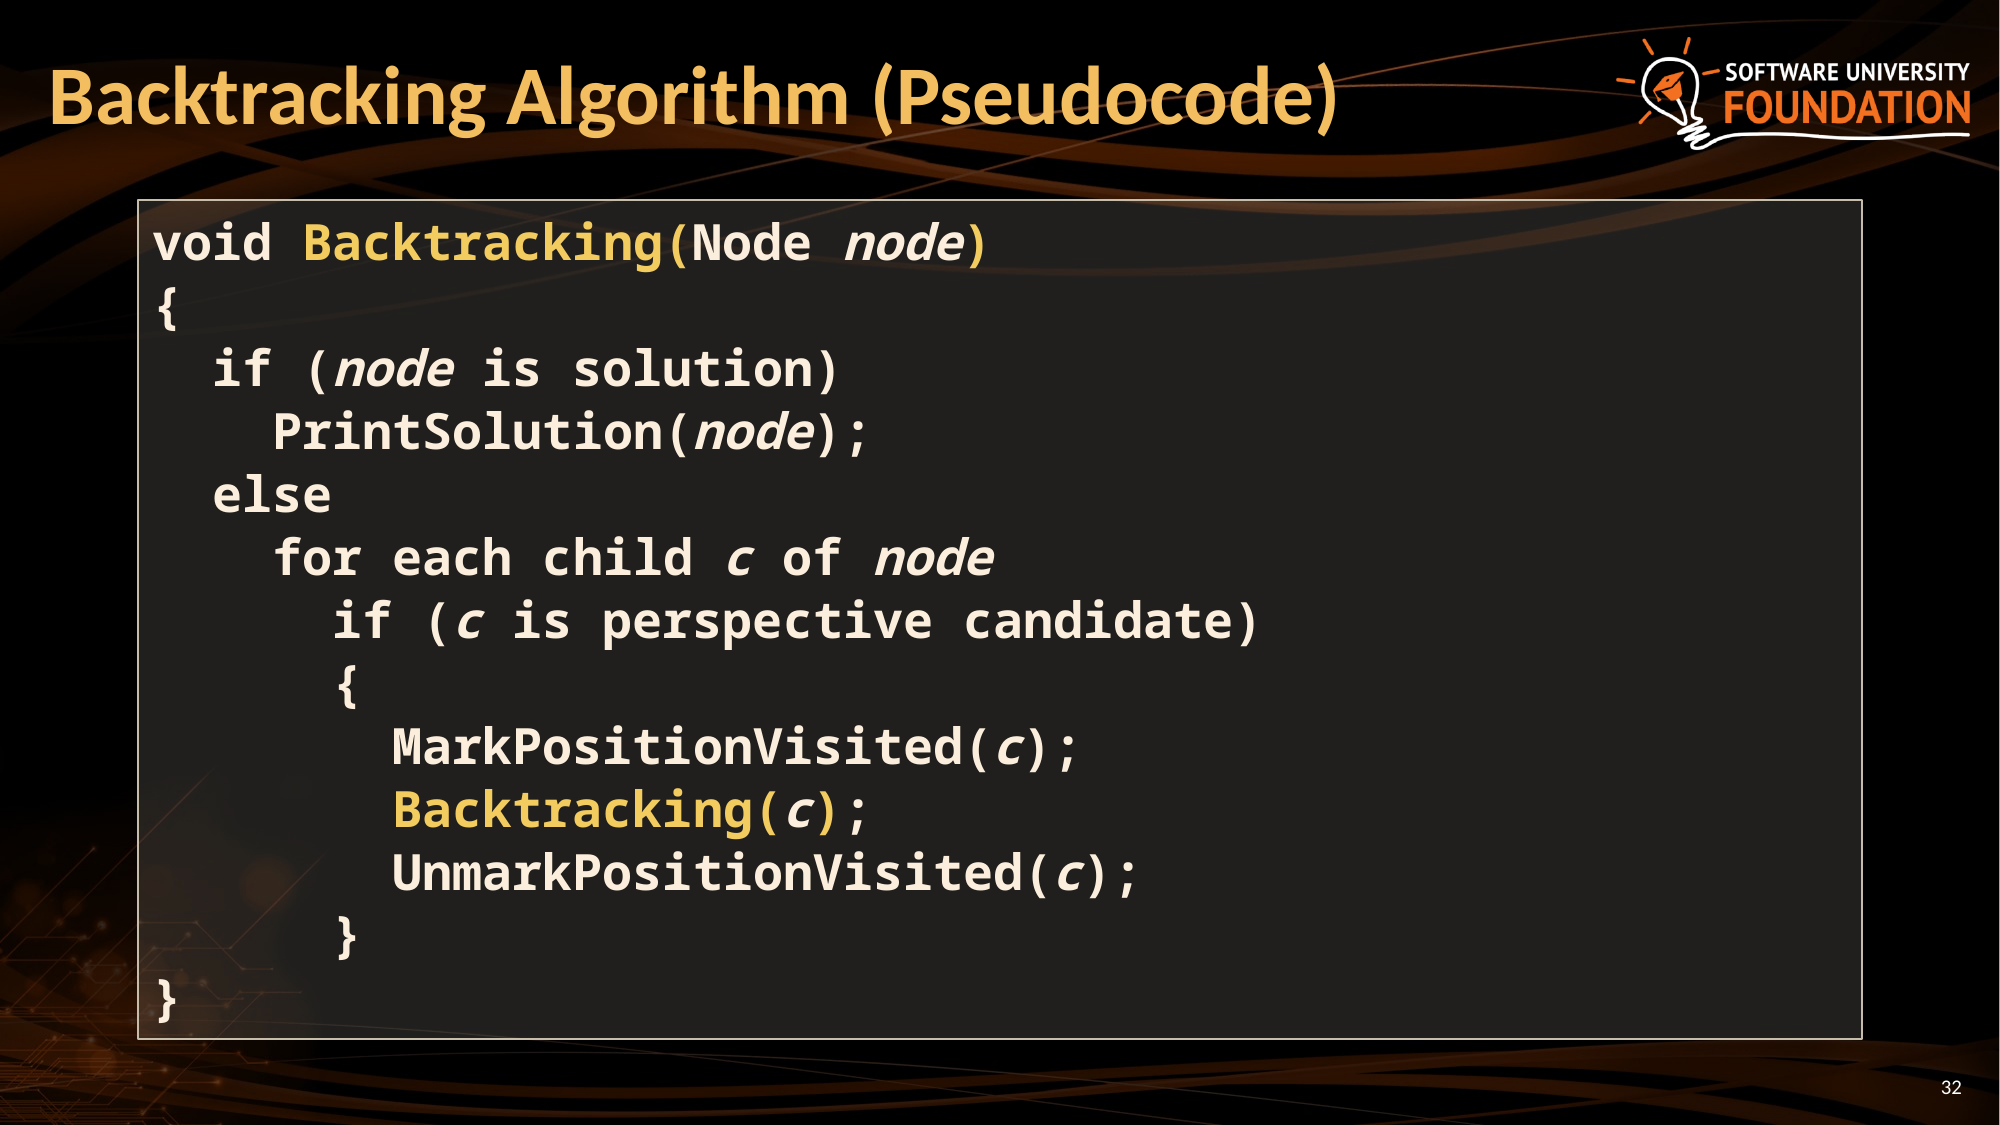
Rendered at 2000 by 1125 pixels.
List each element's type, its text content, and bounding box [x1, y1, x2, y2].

title Backtracking Algorithm (Pseudocode) [30, 6, 1602, 189]
picture [0, 0, 2000, 1125]
slide_number ‹#› [1897, 1070, 1968, 1103]
text_box void Backtracking(Node node) { if (node is solution) PrintSolution(node); else for each child c of node if (c is perspective candidate) { MarkPositionVisited(c); Backtracking(c); UnmarkPositionVisited(c); } } [137, 200, 1863, 1040]
